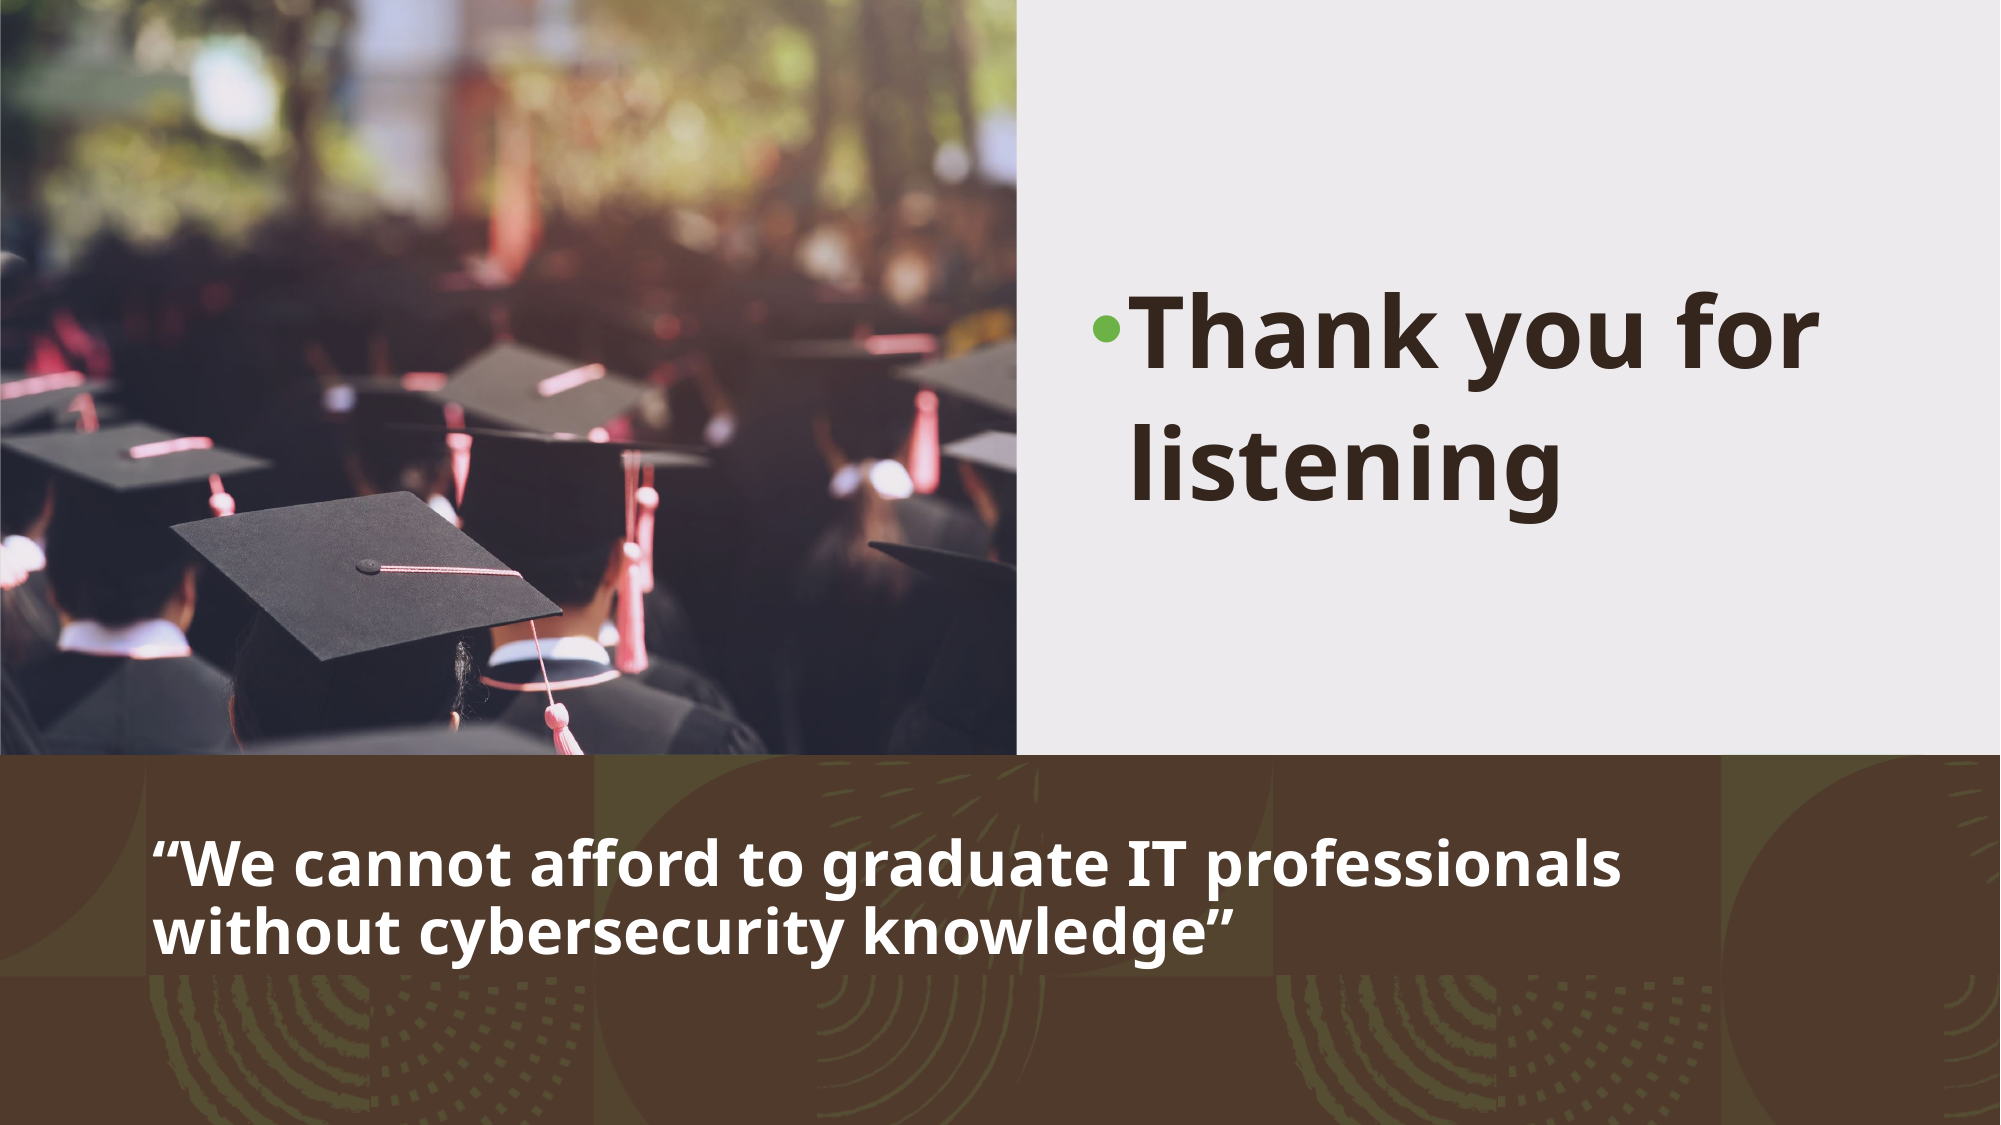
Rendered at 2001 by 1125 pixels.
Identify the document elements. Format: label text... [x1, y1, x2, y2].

picture [0, 0, 1017, 758]
title “We cannot afford to graduate IT professionals without cybersecurity knowledge” [137, 800, 1779, 1000]
list Thank you for listening [1074, 65, 1863, 712]
text_box [0, 753, 2000, 1125]
text_box [1017, 0, 2000, 753]
